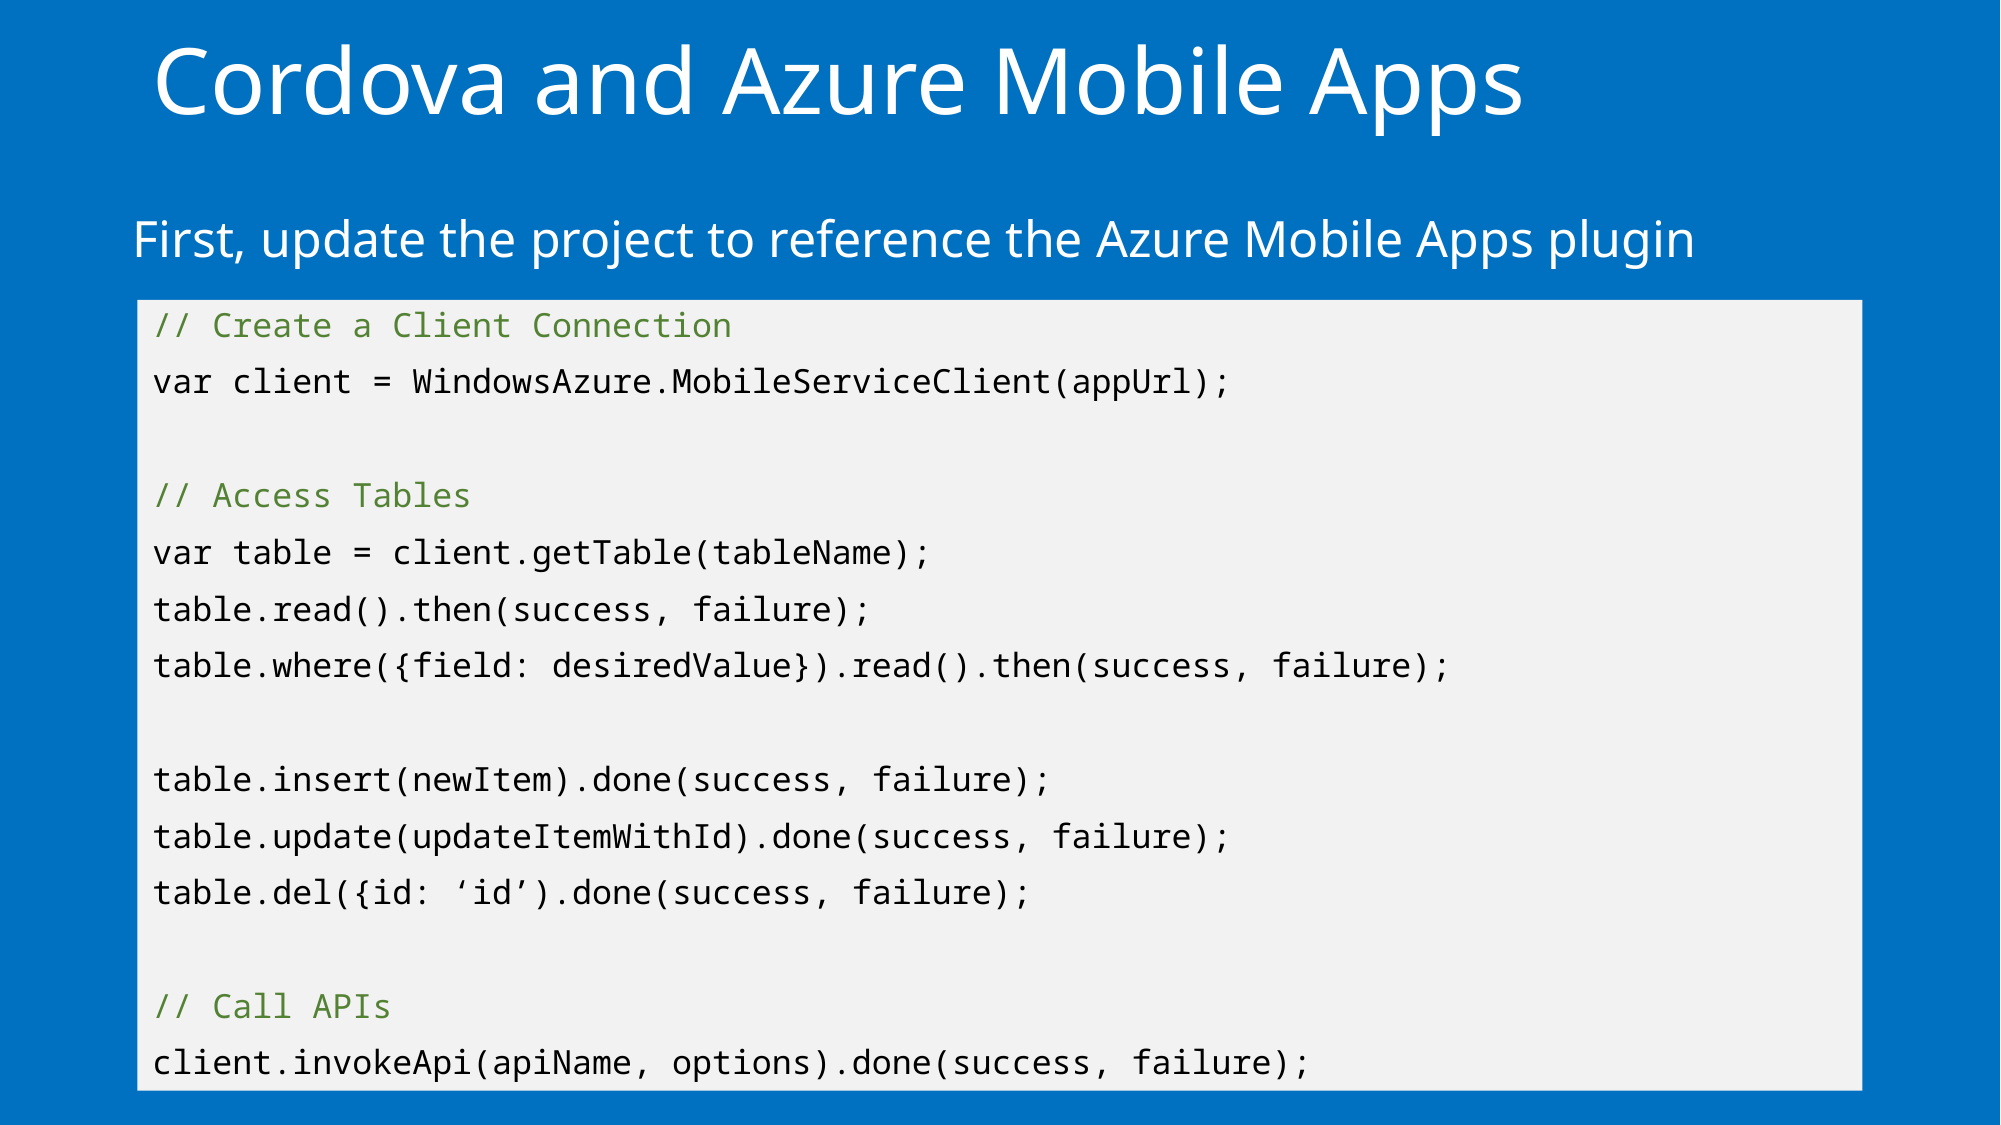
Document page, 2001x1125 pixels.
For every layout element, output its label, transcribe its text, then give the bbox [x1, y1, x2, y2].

title Cordova and Azure Mobile Apps [137, 25, 1863, 145]
list // Create a Client Connection var client = WindowsAzure.MobileServiceClient(appUrl); // Access Tables var table = client.getTable(tableName); table.read().then(success, failure); table.where({field: desiredValue}).read().then(success, failure); table.insert(newItem).done(success, failure); table.update(updateItemWithId).done(success, failure); table.del({id: ‘id’).done(success, failure); // Call APIs client.invokeApi(apiName, options).done(success, failure); [137, 299, 1863, 1091]
text_box First, update the project to reference the Azure Mobile Apps plugin [117, 199, 1863, 275]
